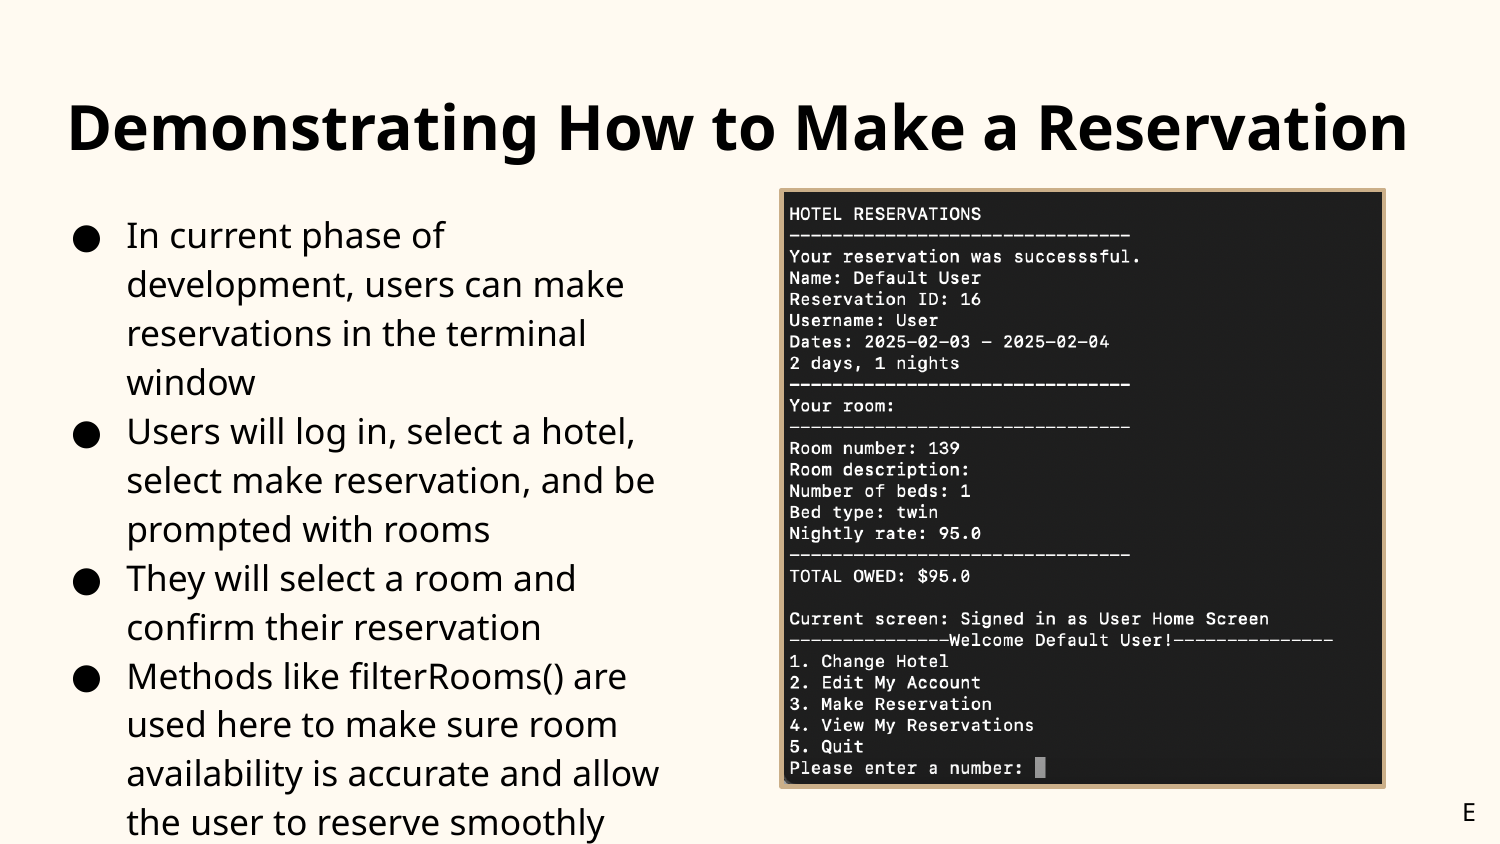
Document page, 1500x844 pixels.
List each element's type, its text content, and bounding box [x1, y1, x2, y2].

text_box E [1438, 781, 1500, 844]
title Demonstrating How to Make a Reservation [51, 72, 1449, 174]
list In current phase of development, users can make reservations in the terminal window Users will log in, select a hotel, select make reservation, and be prompted with rooms They will select a room and confirm their reservation Methods like filterRooms() are used here to make sure room availability is accurate and allow the user to reserve smoothly [36, 192, 693, 750]
picture [783, 191, 1382, 785]
